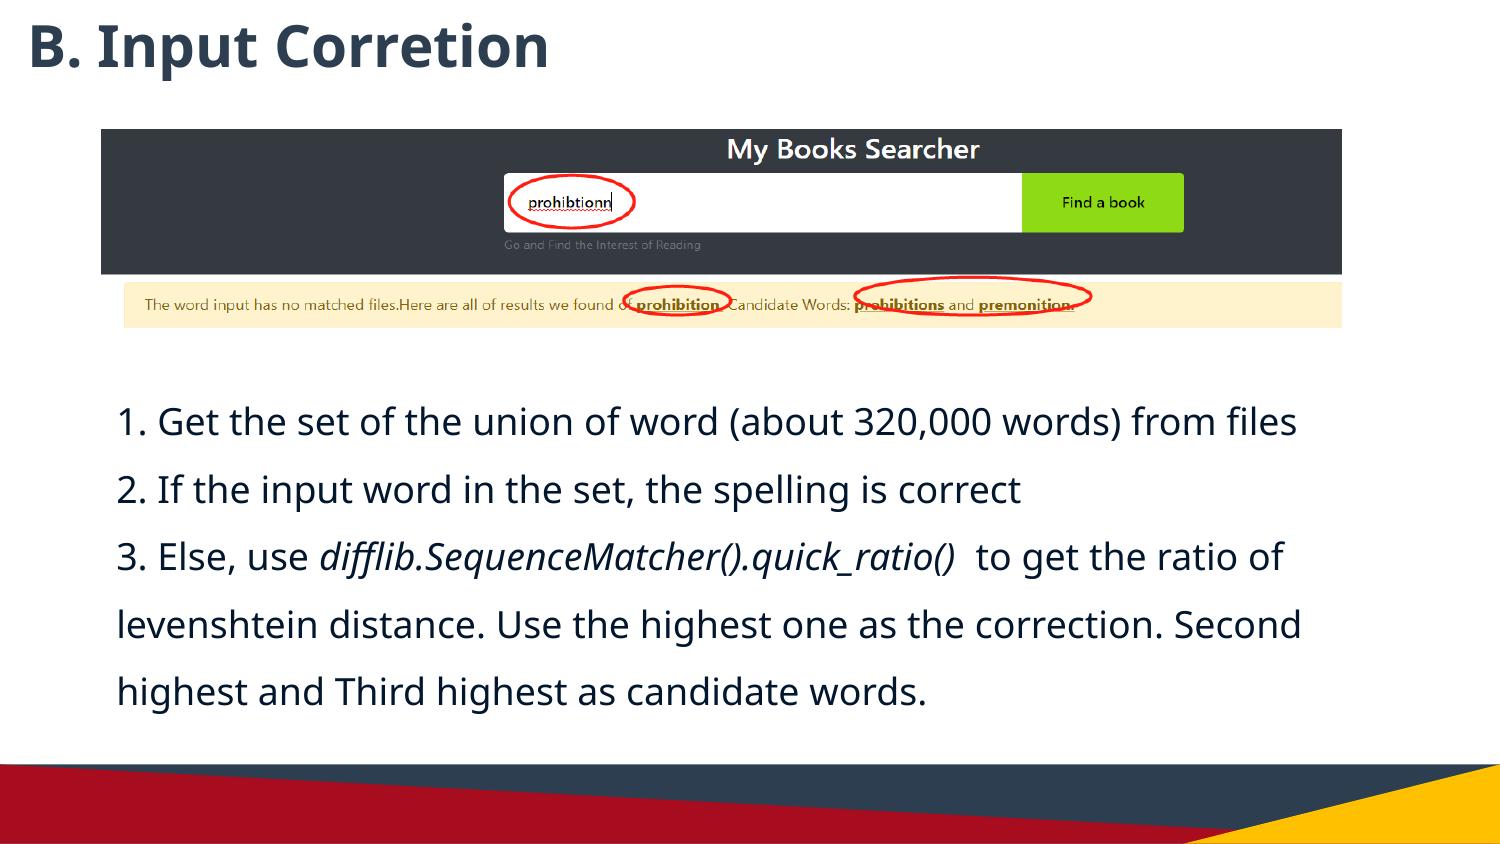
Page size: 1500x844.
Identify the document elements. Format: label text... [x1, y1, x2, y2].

text_box 1. Get the set of the union of word (about 320,000 words) from files 2. If the input word in the set, the spelling is correct 3. Else, use difflib.SequenceMatcher().quick_ratio() to get the ratio of levenshtein distance. Use the highest one as the correction. Second highest and Third highest as candidate words. [101, 368, 1354, 721]
text_box [1181, 762, 1500, 844]
picture [101, 129, 1342, 328]
text_box B. Input Corretion [0, 0, 644, 88]
text_box [13, 762, 1496, 827]
text_box [0, 762, 1237, 844]
